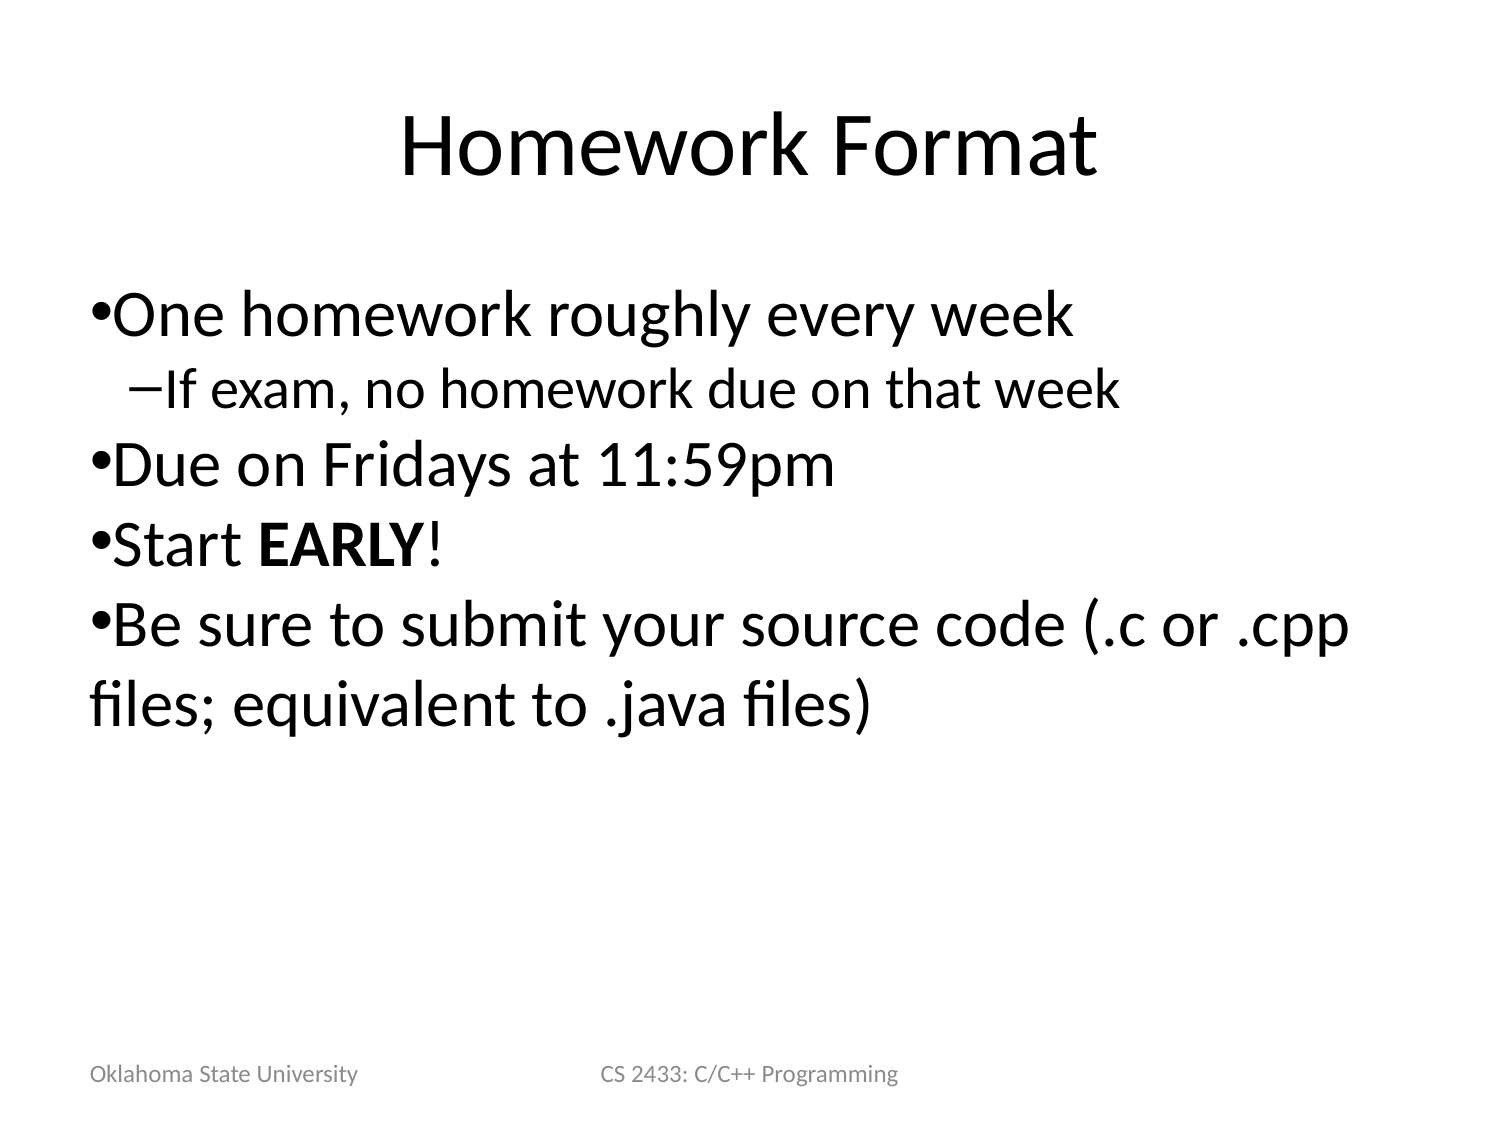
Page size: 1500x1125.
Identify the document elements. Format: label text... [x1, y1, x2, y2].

text_box Homework Format [75, 45, 1425, 233]
text_box CS 2433: C/C++ Programming [512, 1042, 988, 1103]
text_box One homework roughly every week If exam, no homework due on that week Due on Fridays at 11:59pm Start EARLY! Be sure to submit your source code (.c or .cpp files; equivalent to .java files) [75, 262, 1425, 1005]
text_box Oklahoma State University [74, 1042, 425, 1103]
